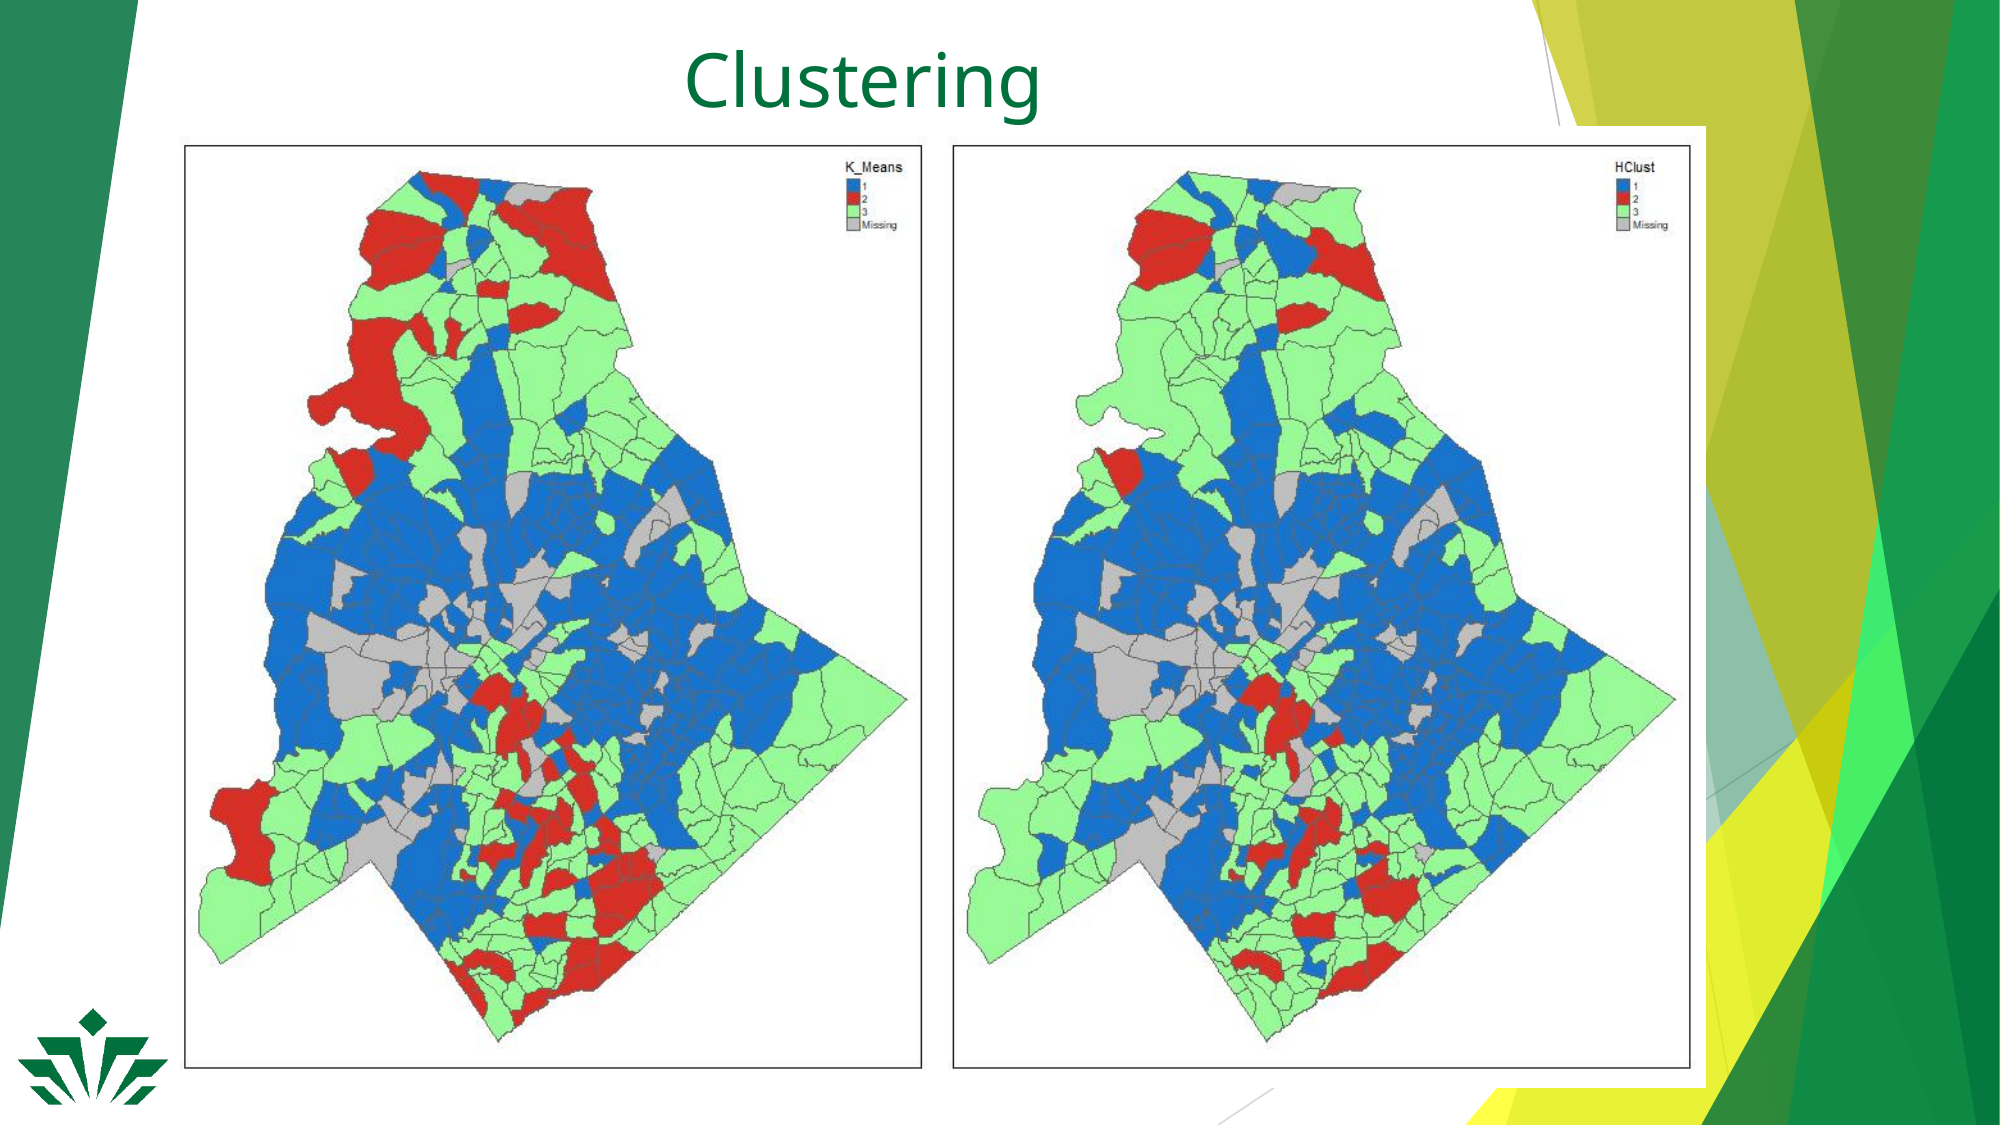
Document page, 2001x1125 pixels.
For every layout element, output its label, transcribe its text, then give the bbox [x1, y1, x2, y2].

picture [16, 126, 1707, 1105]
text_box Clustering [206, 25, 1522, 125]
